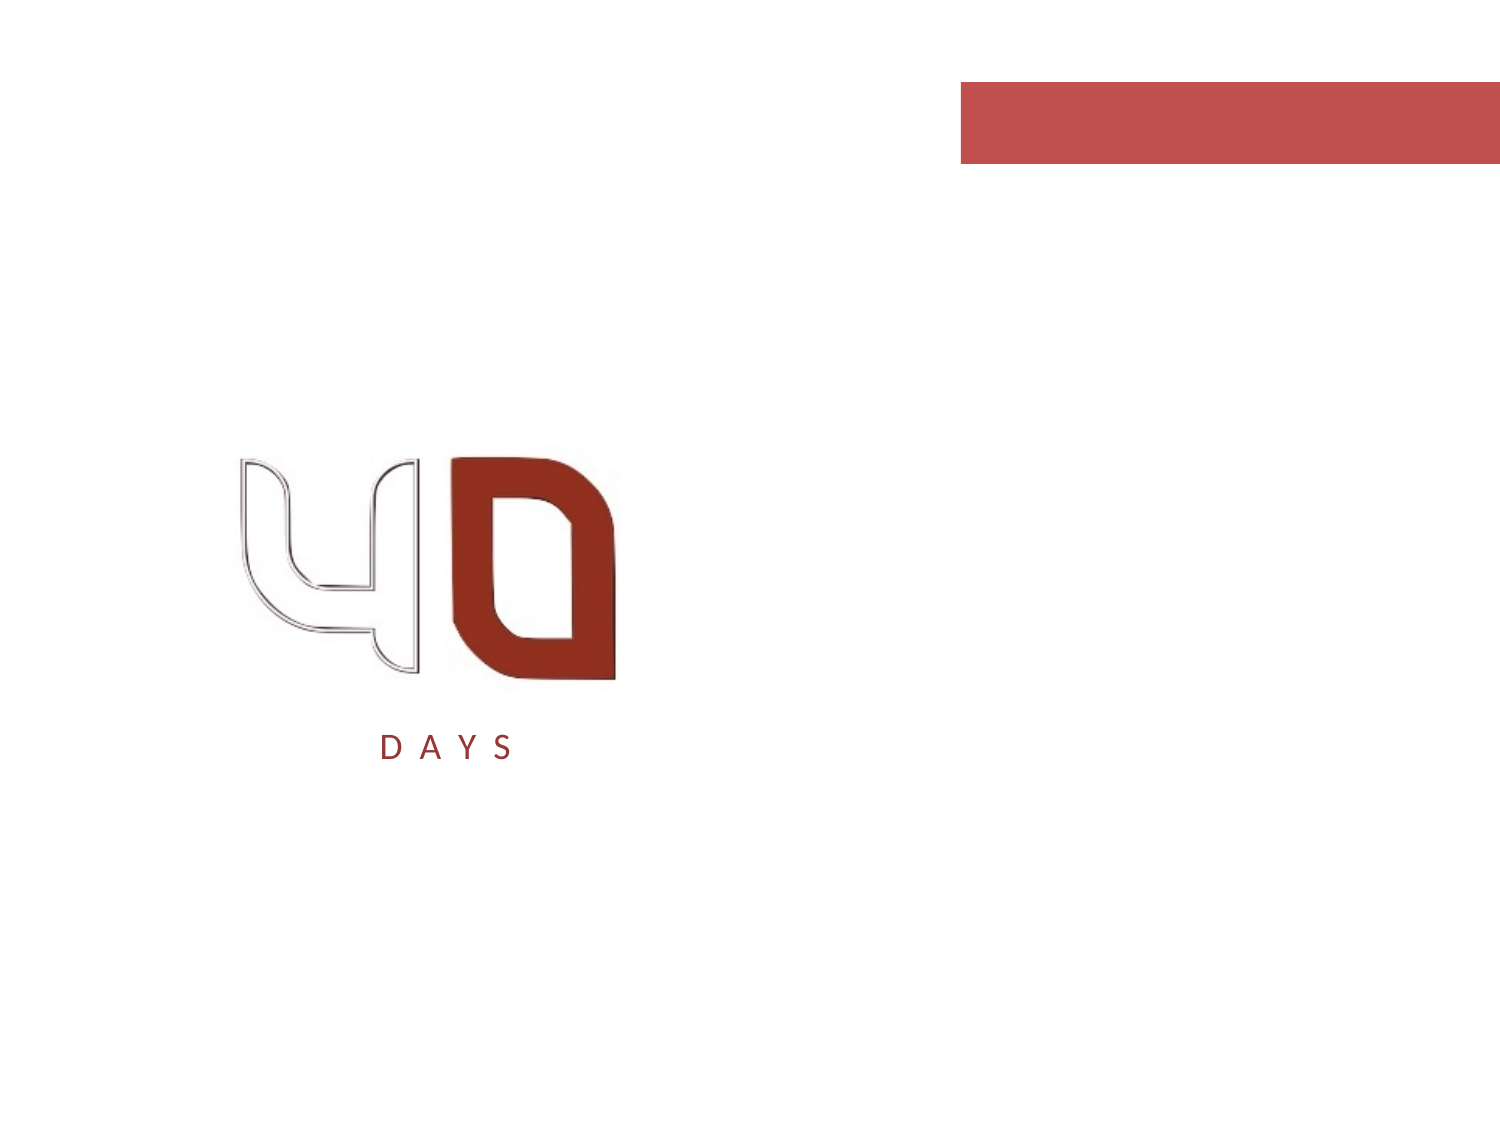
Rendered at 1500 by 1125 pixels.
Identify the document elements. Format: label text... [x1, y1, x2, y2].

picture [222, 445, 637, 692]
text_box D A Y S [364, 714, 526, 775]
text_box [959, 80, 1500, 166]
